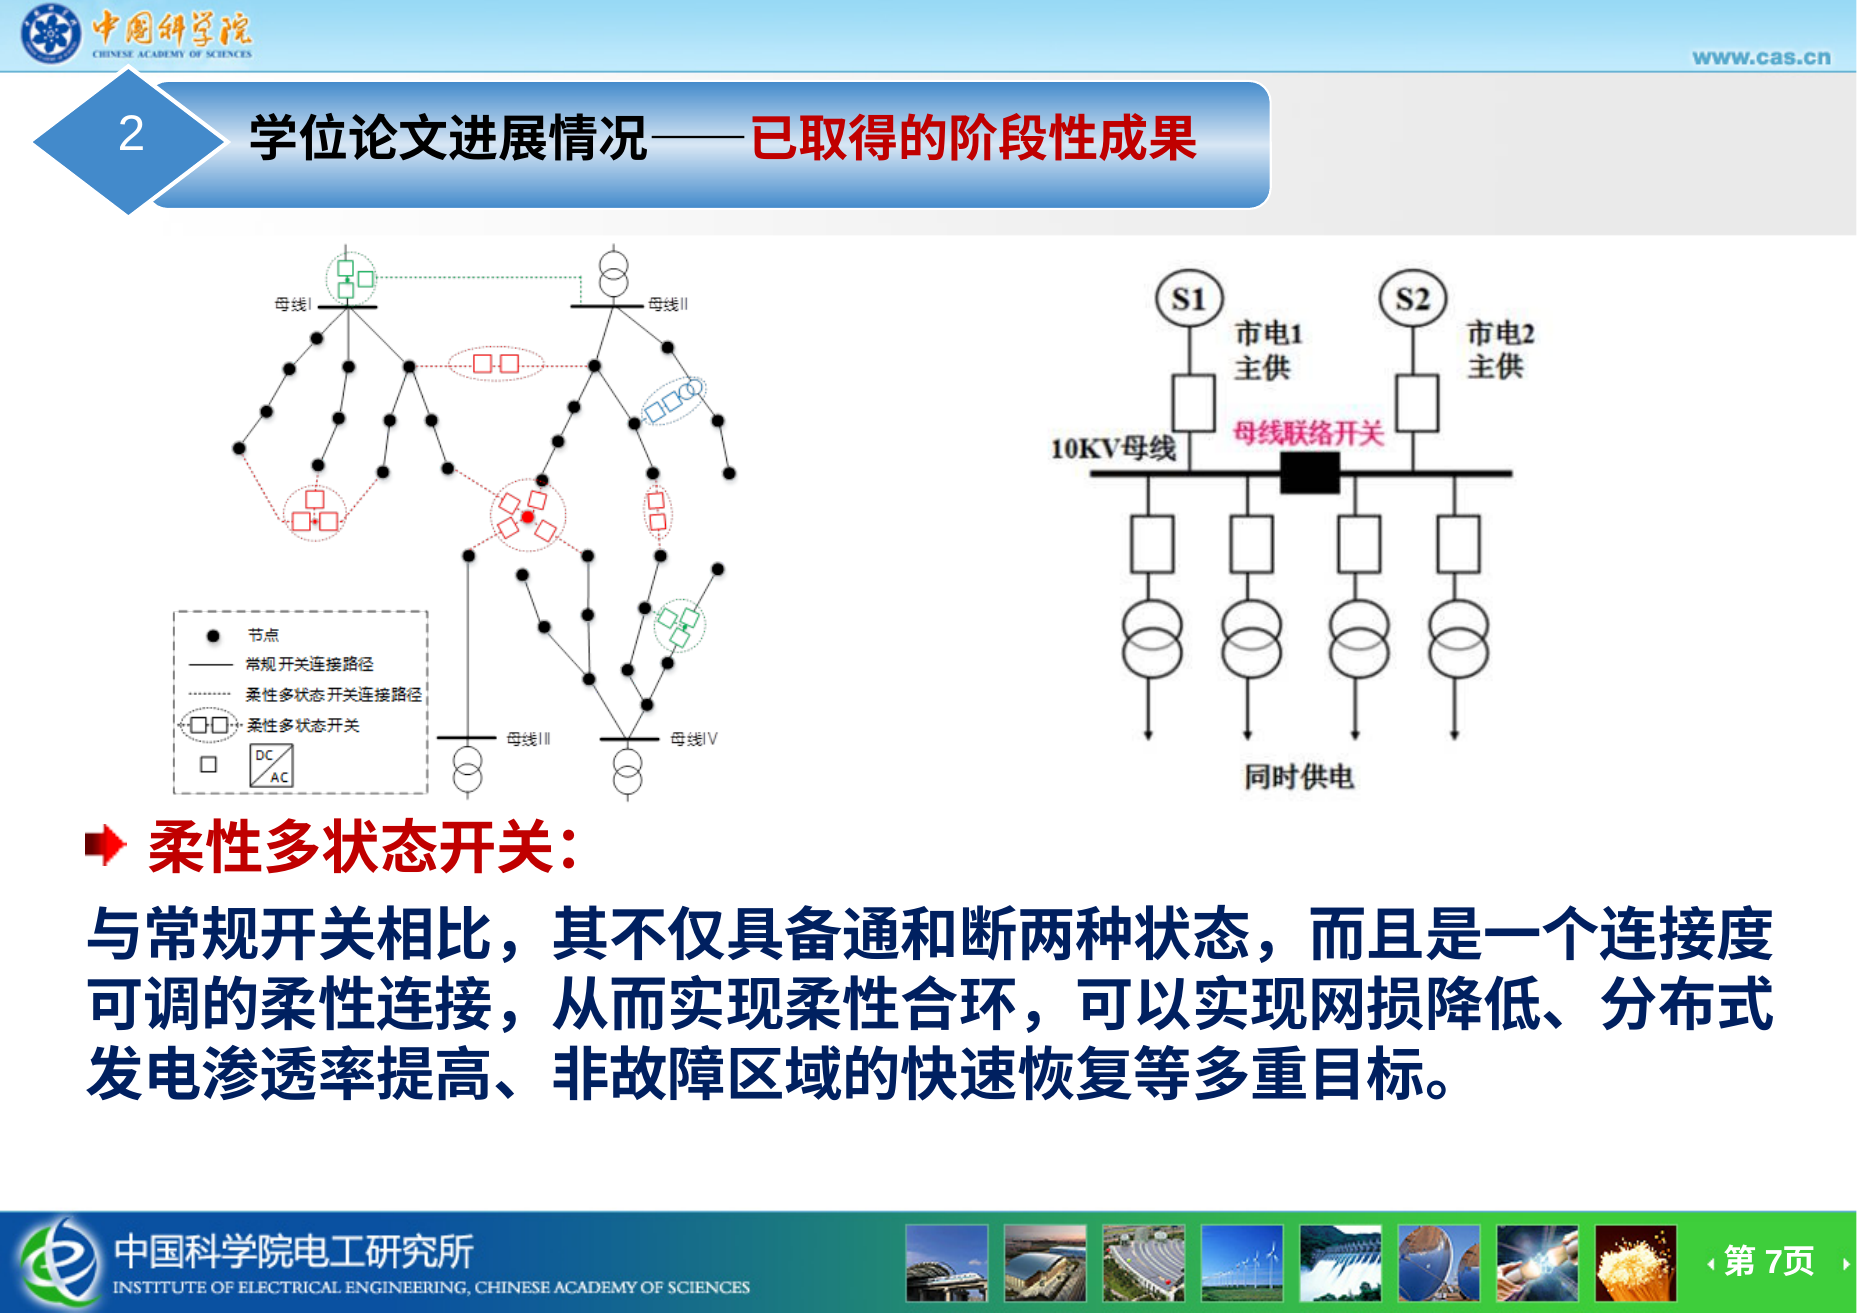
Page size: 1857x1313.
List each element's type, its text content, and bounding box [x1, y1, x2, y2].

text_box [28, 65, 1488, 222]
picture [0, 0, 1857, 1313]
slide_number 第7页 [1660, 1232, 1832, 1308]
list 柔性多状态开关： 与常规开关相比，其不仅具备通和断两种状态，而且是一个连接度可调的柔性连接，从而实现柔性合环，可以实现网损降低、分布式发电渗透率提高、非故障区域的快速恢复等多重目标。 [85, 809, 1823, 1203]
